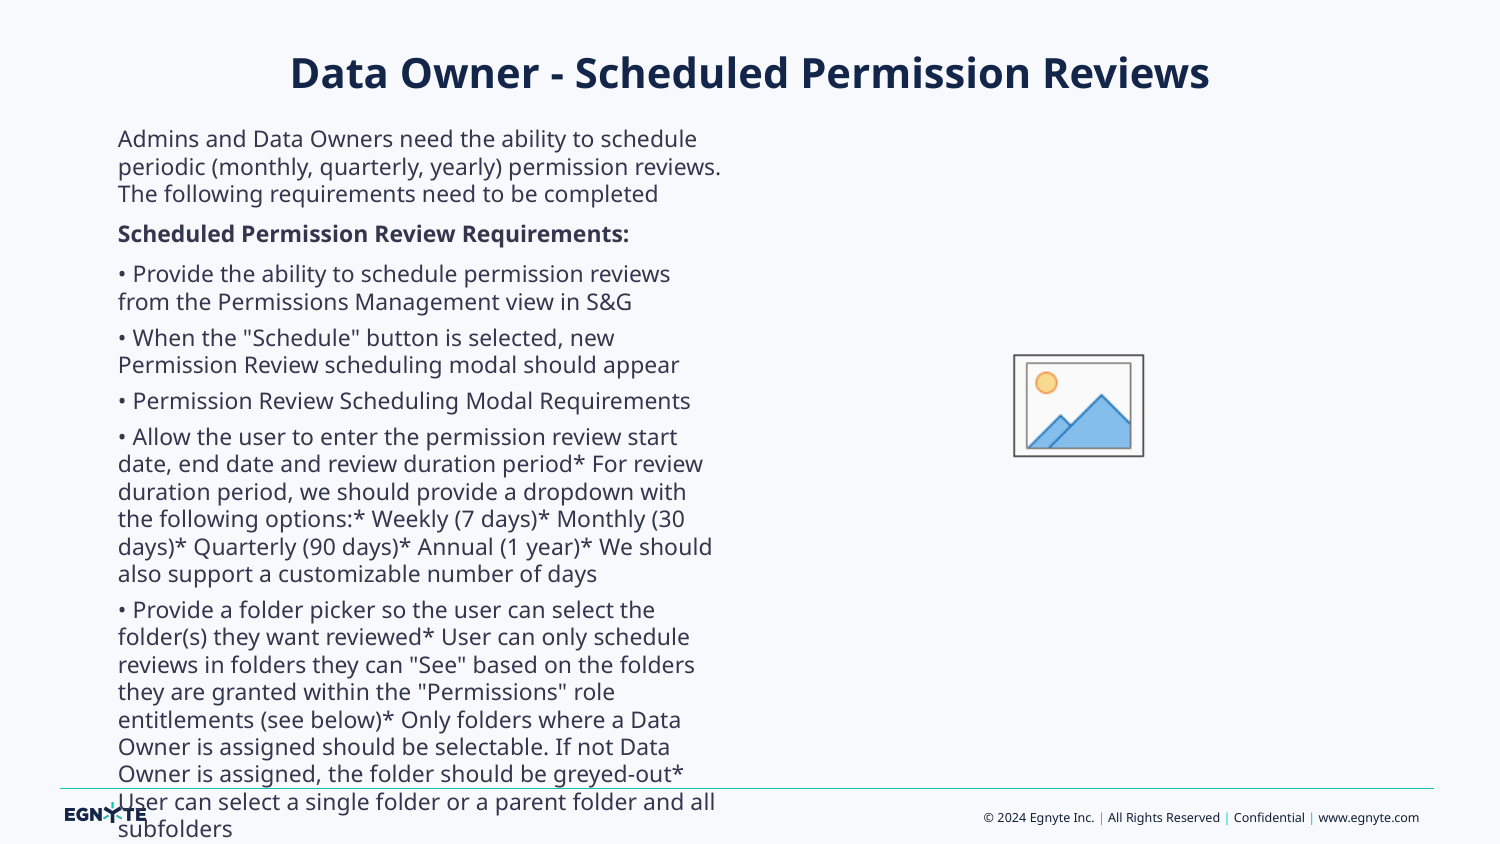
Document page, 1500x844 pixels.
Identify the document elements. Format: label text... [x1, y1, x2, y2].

picture [65, 802, 145, 823]
title Data Owner - Scheduled Permission Reviews [103, 44, 1397, 106]
list Admins and Data Owners need the ability to schedule periodic (monthly, quarterly, yearly) permission reviews. The following requirements need to be completed Scheduled Permission Review Requirements: • Provide the ability to schedule permission reviews from the Permissions Management view in S&G • When the "Schedule" button is selected, new Permission Review scheduling modal should appear • Permission Review Scheduling Modal Requirements • Allow the user to enter the permission review start date, end date and review duration period* For review duration period, we should provide a dropdown with the following options:* Weekly (7 days)* Monthly (30 days)* Quarterly (90 days)* Annual (1 year)* We should also support a customizable number of days • Provide a folder picker so the user can select the folder(s) they want reviewed* User can only schedule reviews in folders they can "See" based on the folders they are granted within the "Permissions" role entitlements (see below)* Only folders where a Data Owner is assigned should be selectable. If not Data Owner is assigned, the folder should be greyed-out* User can select a single folder or a parent folder and all subfolders • If a folder doesn't have a Data Owner assigned (folder is greyed-out), we should allow the user to add a Data Owner.* If "Add Data Owner" is selected the existing add Data Owner should appear and allow the user to assign a Data Owner* When the Add Data Owner modal opens, it should be defaulted to the source and folder the user chose to add the Data Owner* Once the Data Owner is added and saved, the user should be sent back to the "Permission Review Scheduling Modal" to schedule the periodic review for the selected folder* If the user decides not to add the Data Owner, he user should be sent back to the "Permission Review Scheduling Modal" • Allow user to save the periodic review • MixPanel Requirements • TBD • Audit Requirements • TBD Role Entitlement Requirements: • Add a new Permissions role entitlement named "Schedule Periodic permission reviews ". • Schedule Periodic permission reviews (checkbox) • By default, the box should be checked (entitled) for the Admin role only. All other roles should have this box unchecked (not entitled) • If the "Schedule Periodic permission reviews " the "View and Manage Permission Reviews" role entitlement should automatically be entitled to the role.* Any user granted this entitlement should only be able to see/view and manage permission reviews they have "Requested" or been "Assigned to" • Any user granted this entitlement should be able to schedule permission reviews from within the permission review management view (not from from the permission browser)* They should only see content sources they have access to • A user can only schedule reviews in folders they can "See" based on the folders they are granted within the "Permissions" role entitlements (see below) Folder Restrictions based on Permission view Entitlements: !image-2023-05-05-15-31-49-655.png! Initial UX Mockups: !image-2023-05-05-16-05-39-950.png! https://balsamiq.cloud/so1iw4d/pl1wjlw/r2278 Final UX Design: • TBD [103, 117, 741, 693]
list [486, 790, 741, 835]
list [742, 790, 997, 835]
picture [761, 119, 1397, 693]
list [145, 790, 486, 835]
